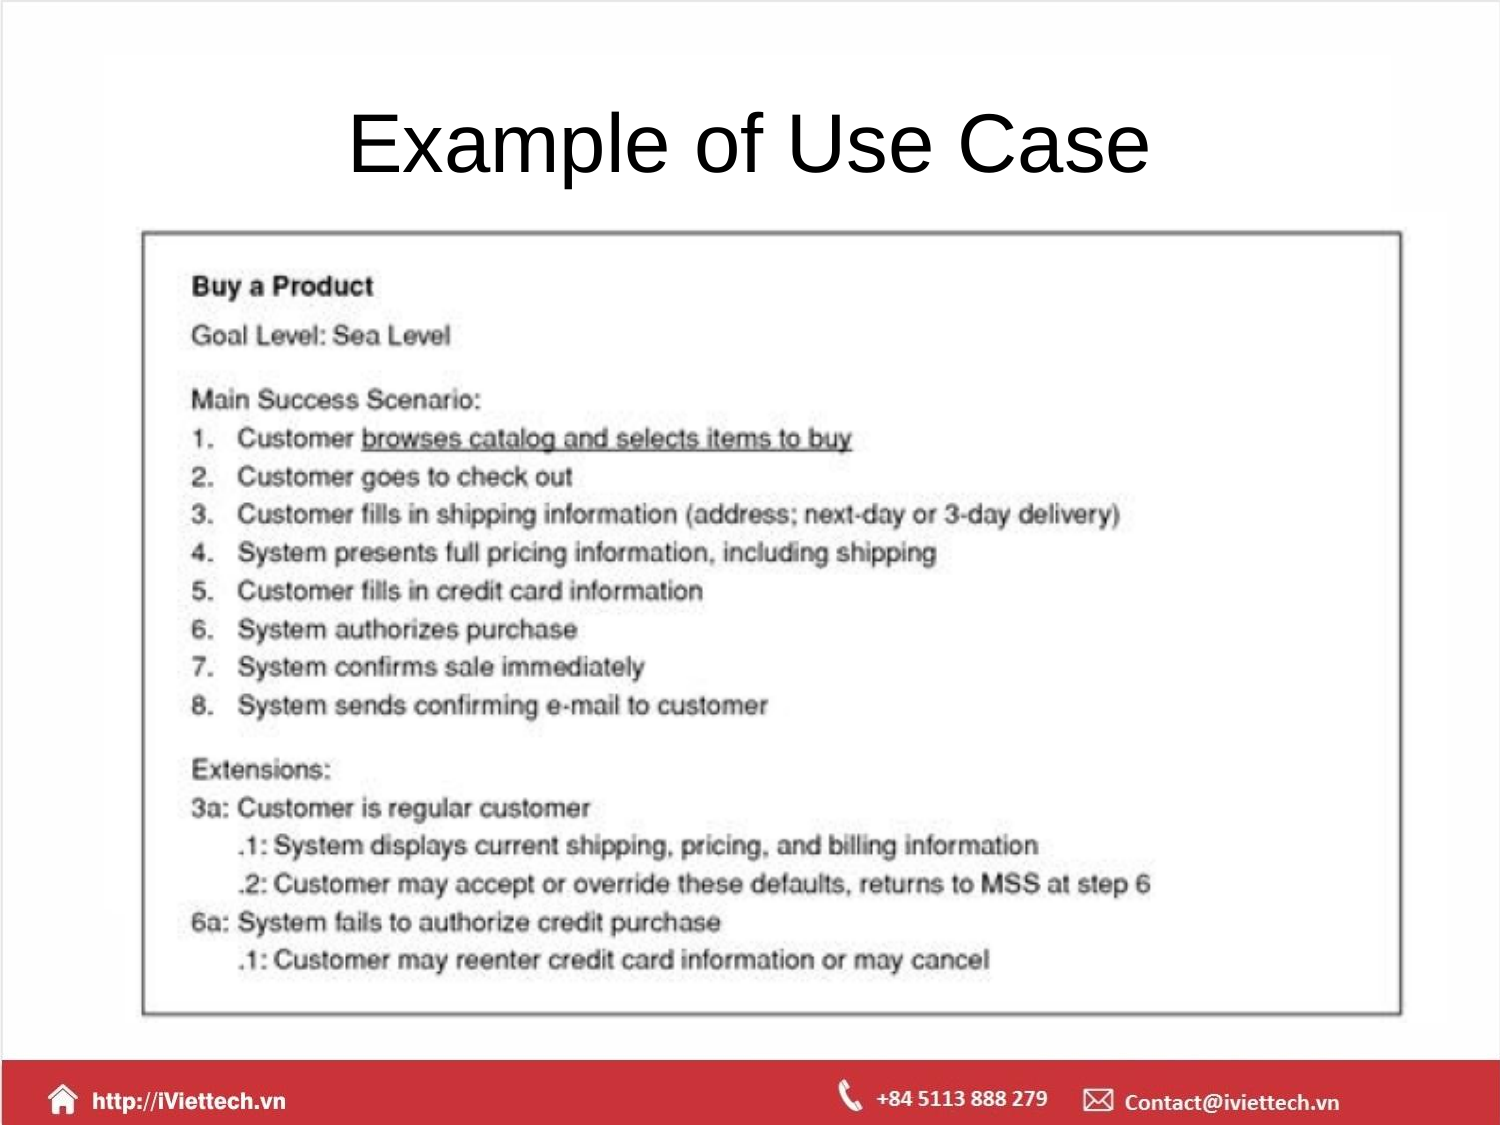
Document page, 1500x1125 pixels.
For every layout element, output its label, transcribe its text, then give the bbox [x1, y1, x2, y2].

title Example of Use Case [75, 45, 1425, 233]
picture [0, 0, 1500, 1125]
